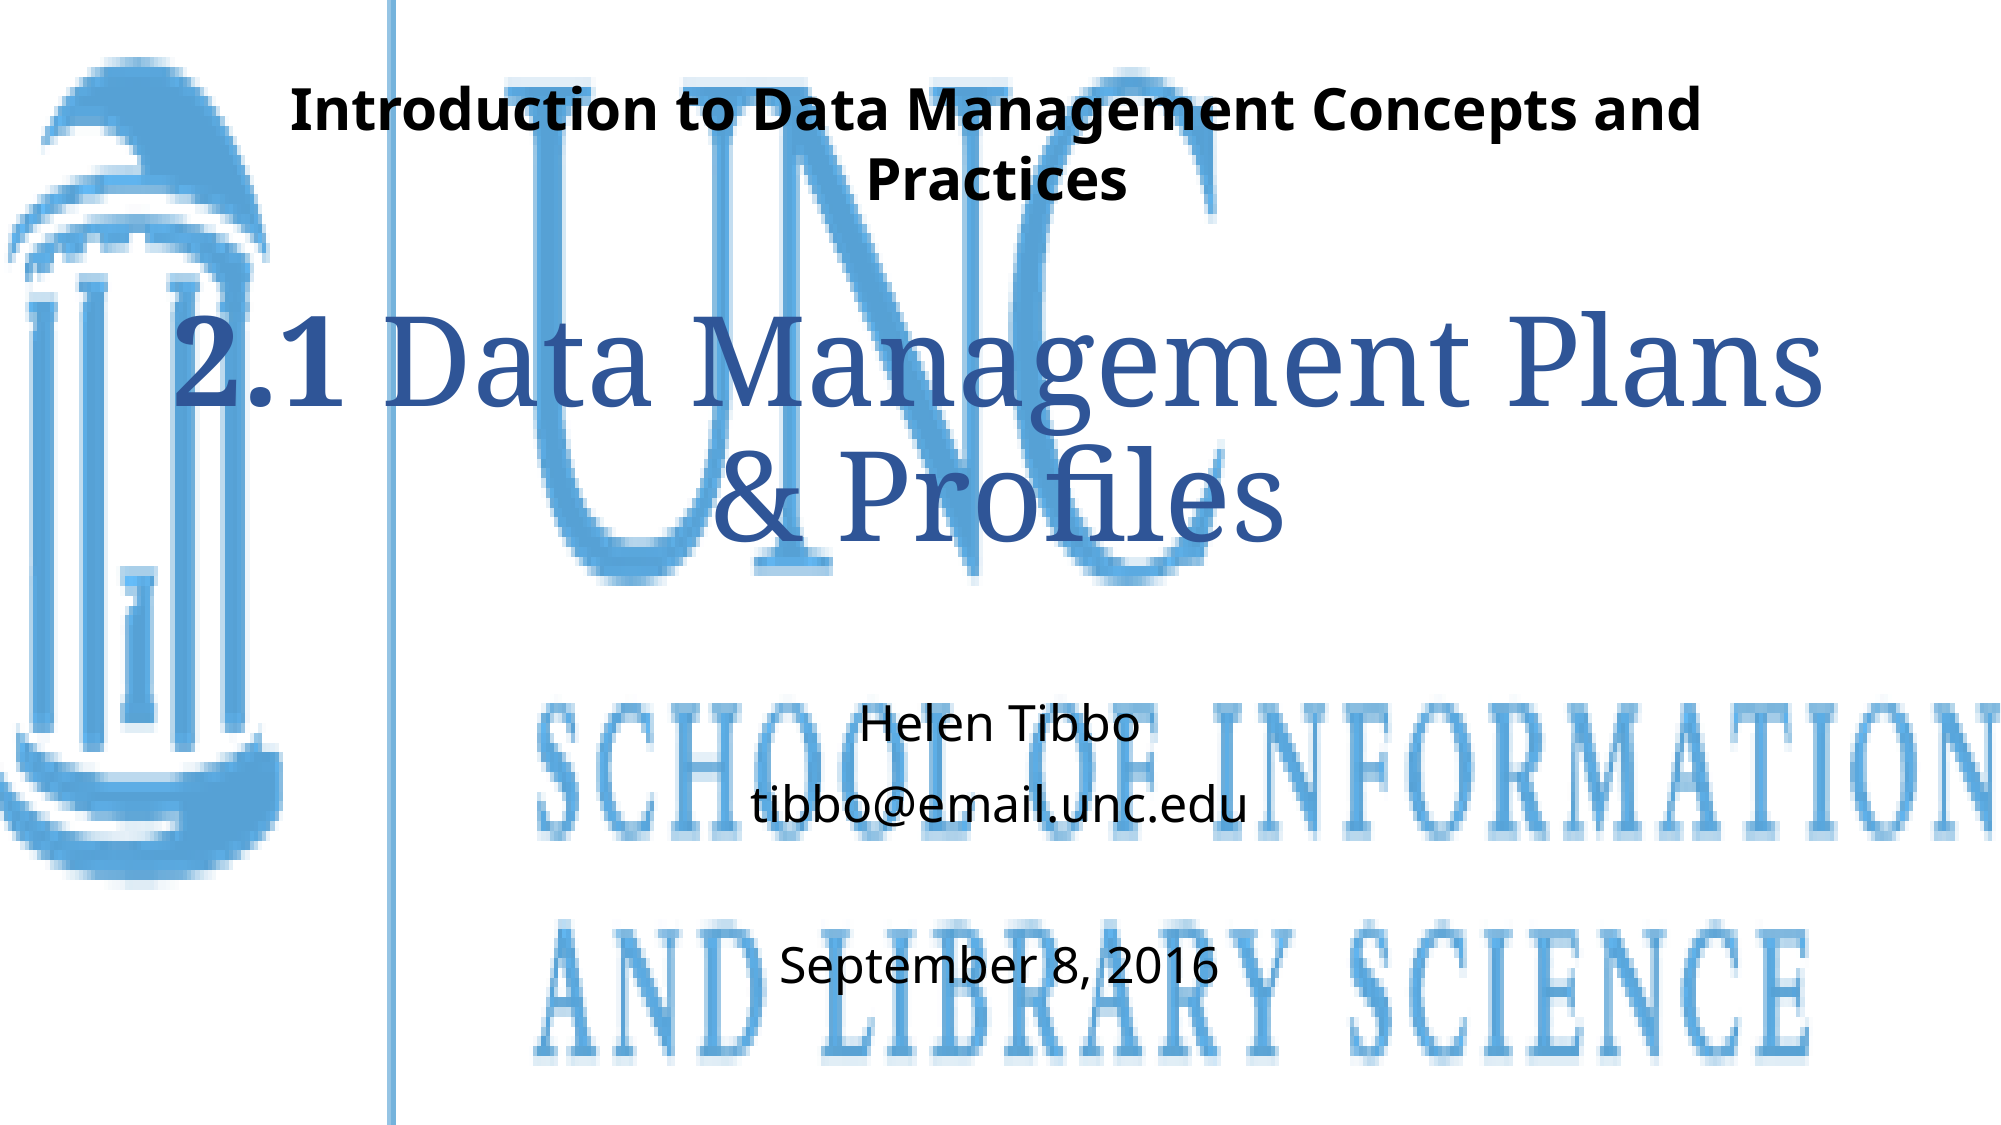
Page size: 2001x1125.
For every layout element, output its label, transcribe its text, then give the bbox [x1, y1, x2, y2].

title 2.1 Data Management Plans & Profiles [150, 184, 1850, 576]
picture [0, 0, 2001, 1125]
text_box Introduction to Data Management Concepts and Practices [247, 64, 1747, 220]
subtitle Helen Tibbo tibbo@email.unc.edu September 8, 2016 [437, 683, 1563, 1021]
